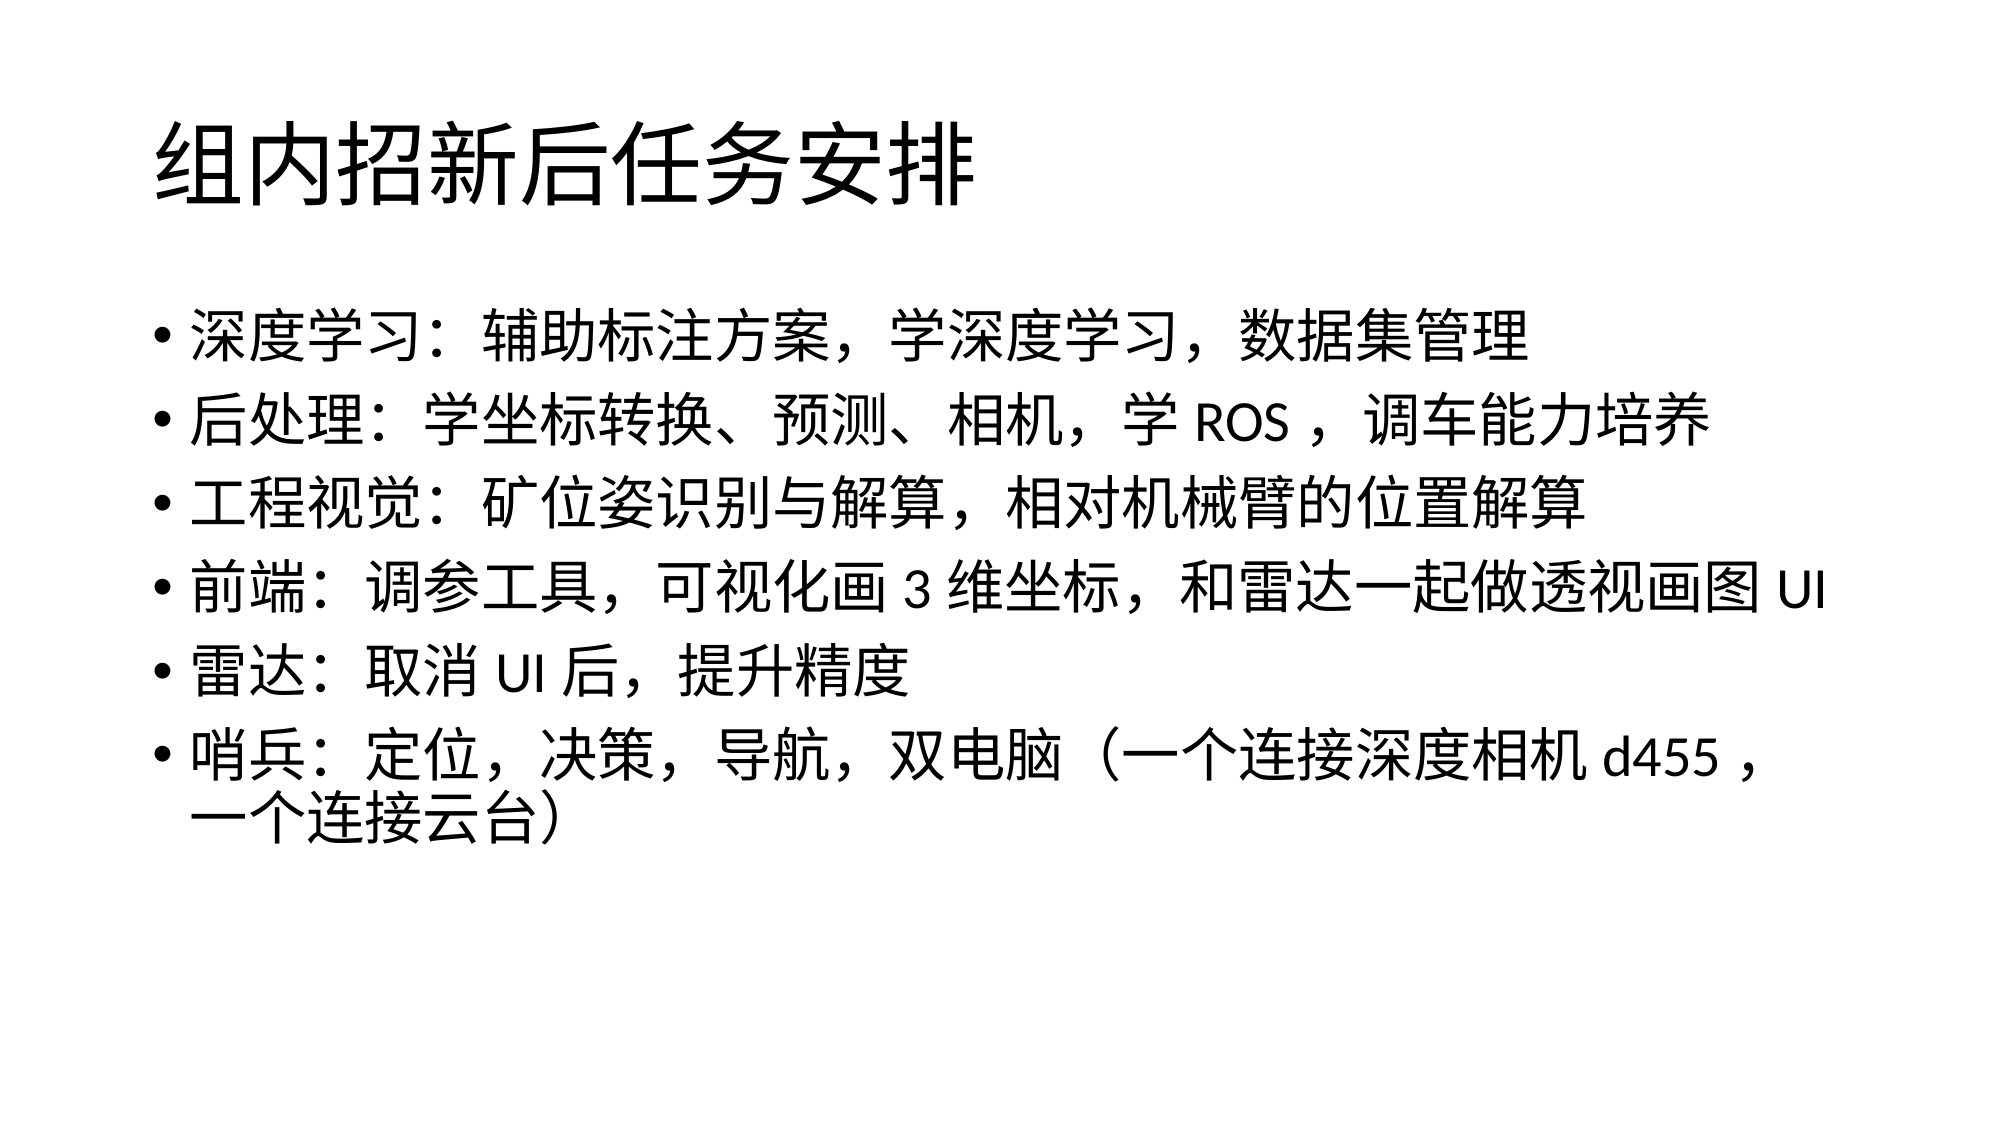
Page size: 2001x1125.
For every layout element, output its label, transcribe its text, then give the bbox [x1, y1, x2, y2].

title 组内招新后任务安排 [137, 59, 1863, 278]
list 深度学习：辅助标注方案，学深度学习，数据集管理 后处理：学坐标转换、预测、相机，学ROS，调车能力培养 工程视觉：矿位姿识别与解算，相对机械臂的位置解算 前端：调参工具，可视化画3维坐标，和雷达一起做透视画图UI 雷达：取消UI后，提升精度 哨兵：定位，决策，导航，双电脑（一个连接深度相机d455，一个连接云台） [137, 299, 1863, 1014]
